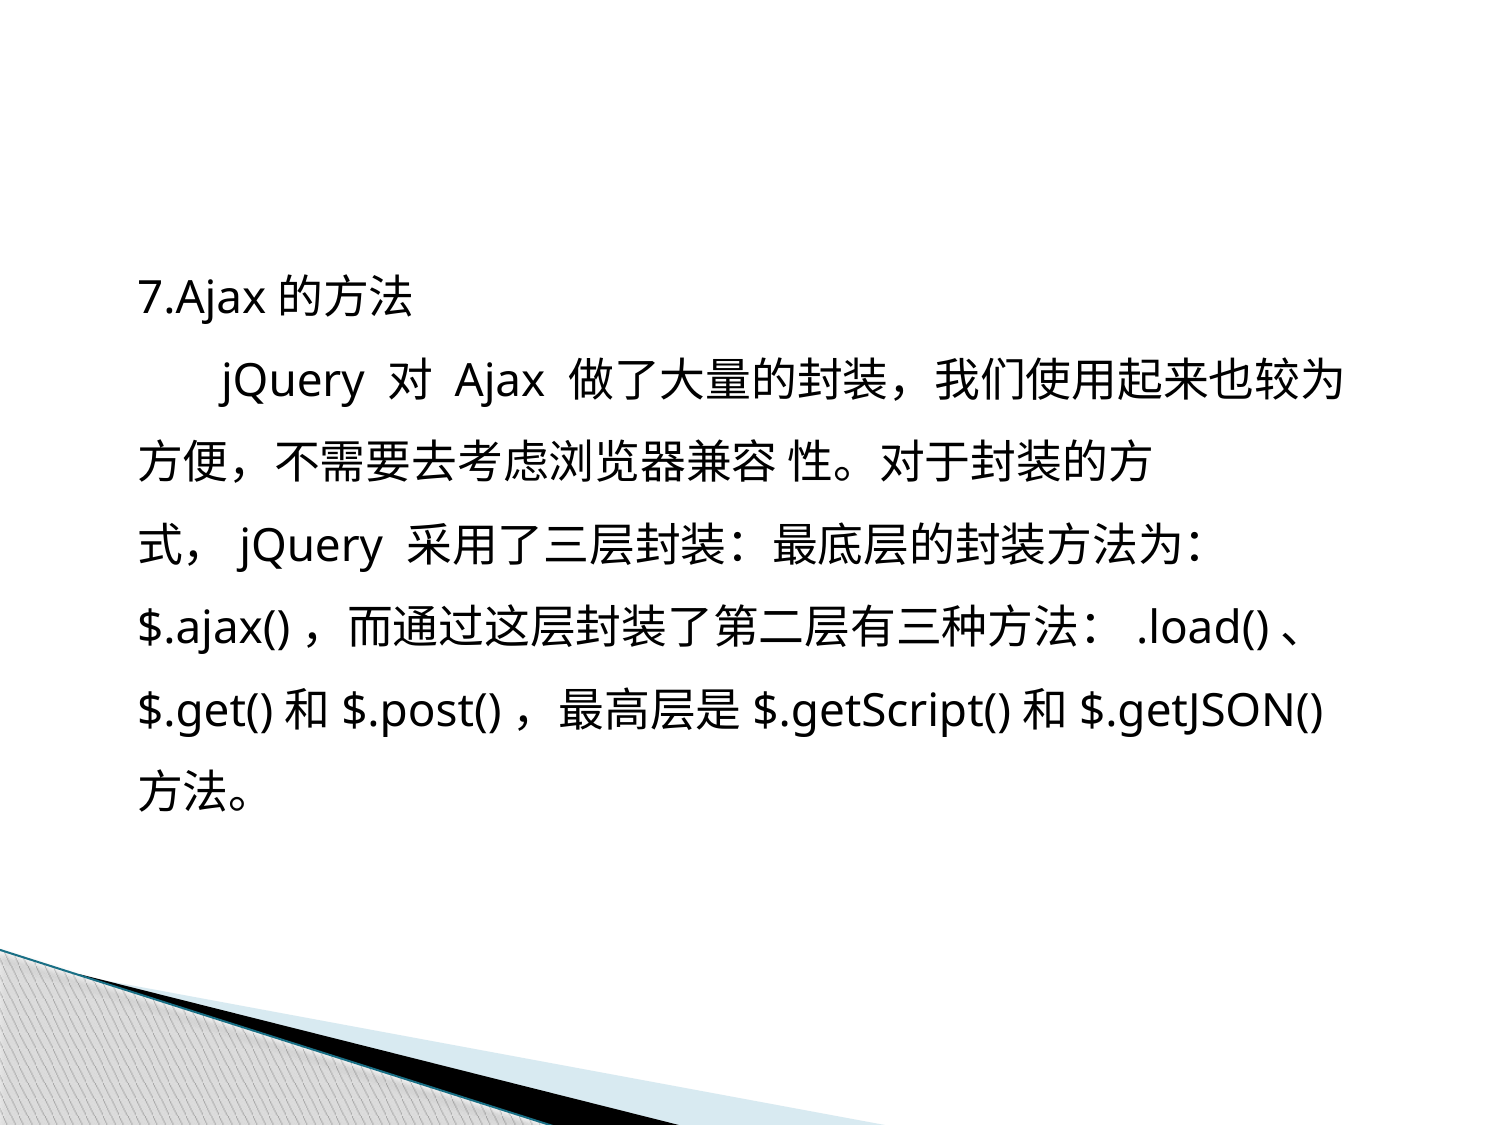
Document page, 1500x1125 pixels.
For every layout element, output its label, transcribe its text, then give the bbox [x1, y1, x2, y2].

text_box 7.Ajax的方法 jQuery 对 Ajax 做了大量的封装，我们使用起来也较为方便，不需要去考虑浏览器兼容 性。对于封装的方式，jQuery 采用了三层封装：最底层的封装方法为：$.ajax()，而通过这层封装了第二层有三种方法：.load()、$.get()和$.post()，最高层是$.getScript()和$.getJSON() 方法。 [122, 233, 1389, 756]
